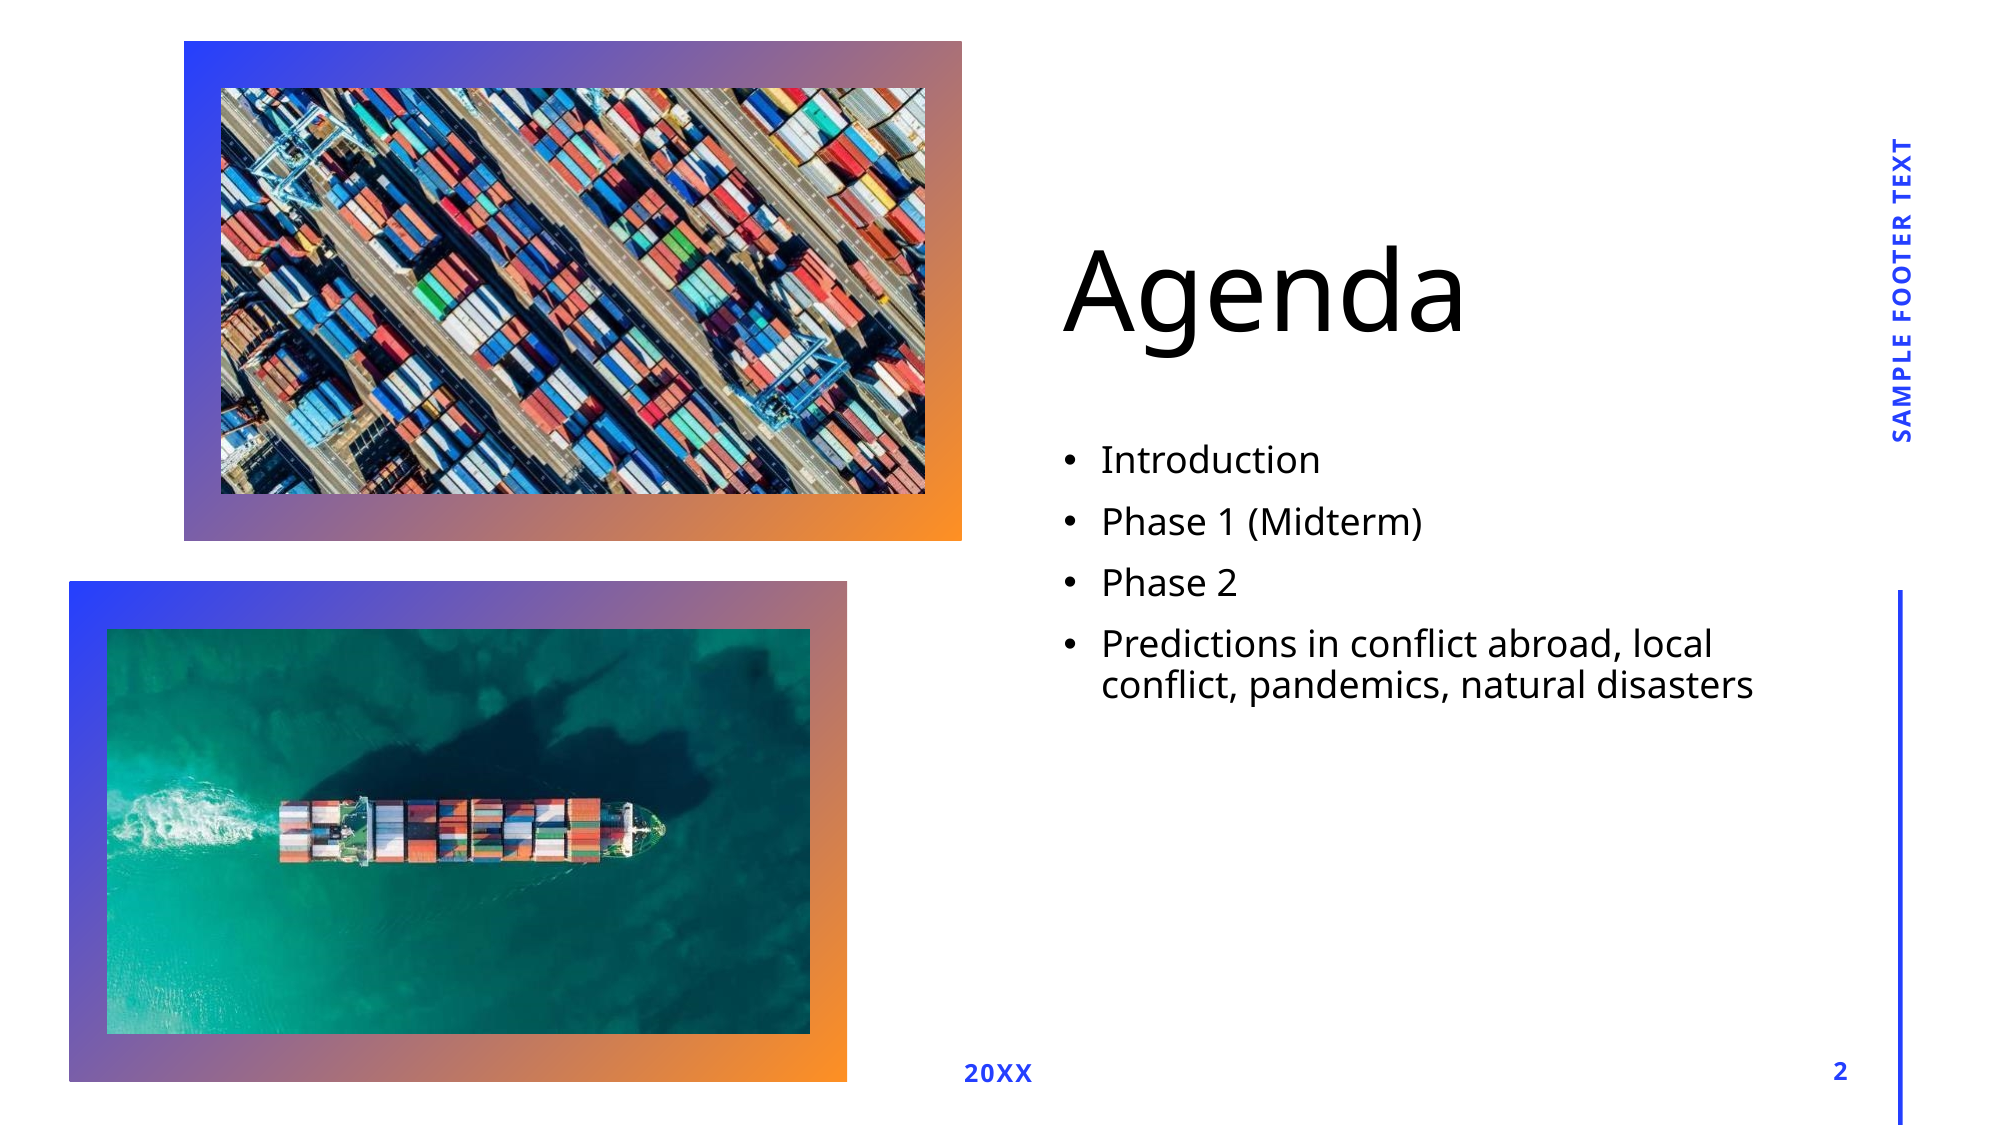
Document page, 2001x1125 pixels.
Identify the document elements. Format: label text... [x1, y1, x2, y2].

slide_number 20xx [949, 1042, 1400, 1103]
title Agenda [1048, 41, 1777, 364]
picture [107, 629, 810, 1035]
slide_number 2 [1412, 1042, 1863, 1103]
picture [221, 88, 925, 494]
footer Sample footer text [1870, 0, 1931, 583]
list Introduction Phase 1 (Midterm) Phase 2 Predictions in conflict abroad, local conflict, pandemics, natural disasters [1048, 434, 1777, 1043]
